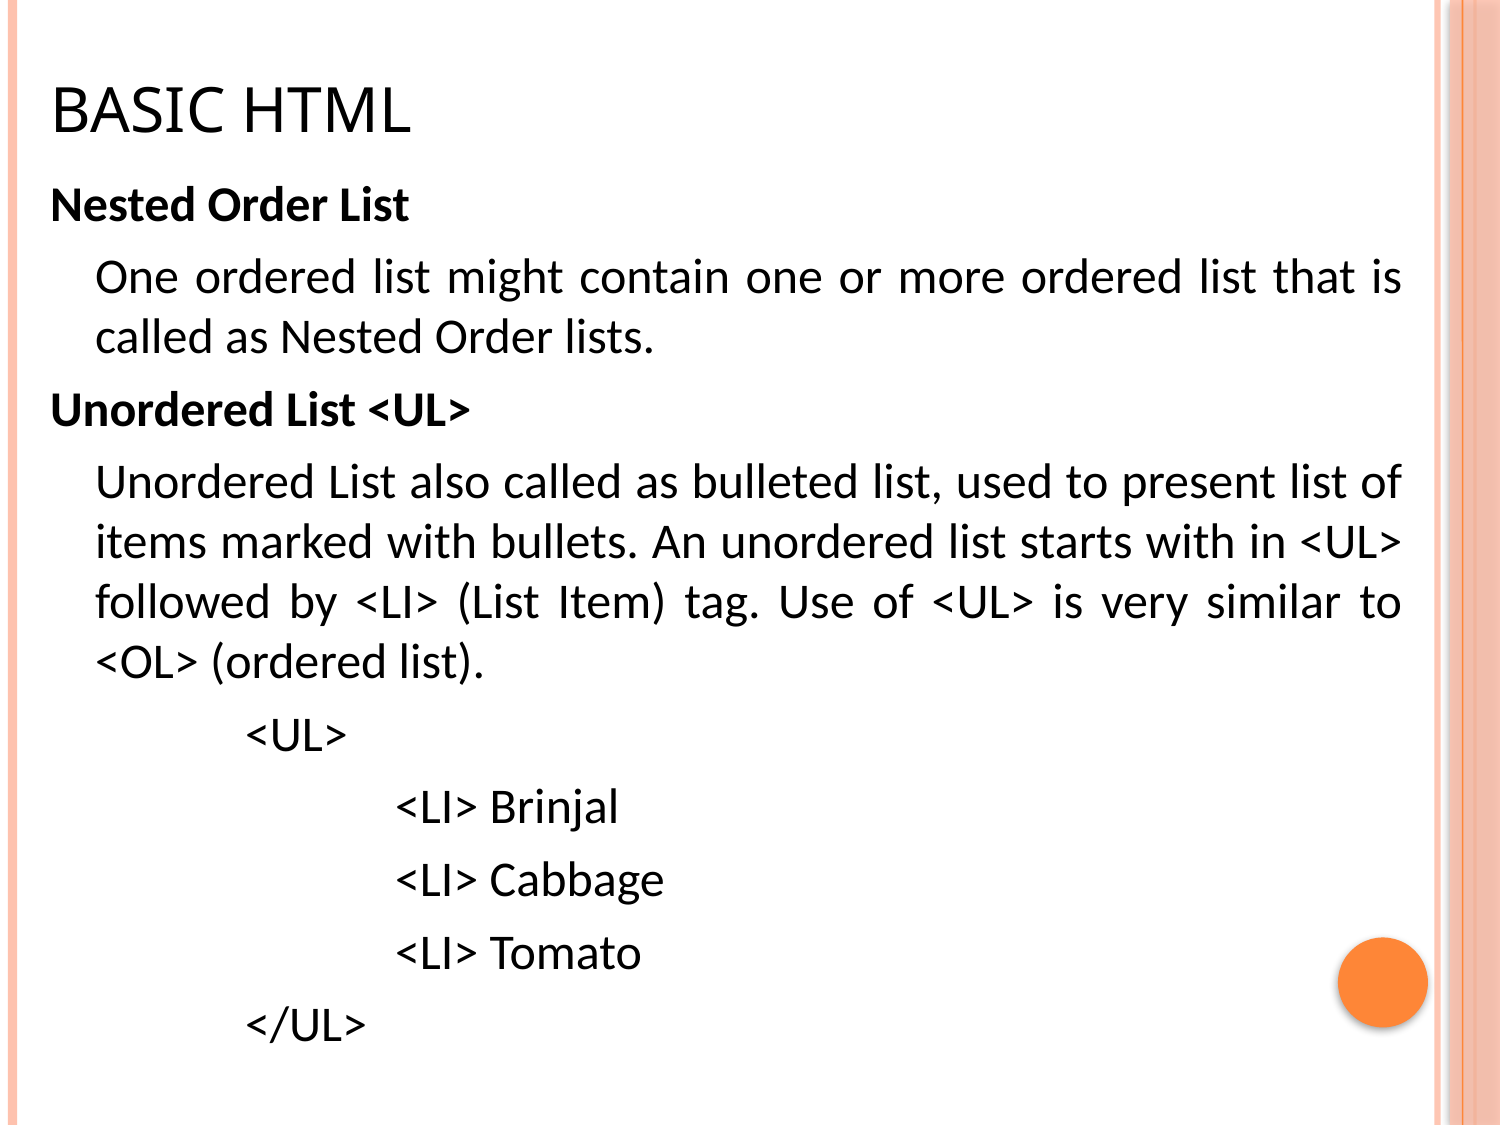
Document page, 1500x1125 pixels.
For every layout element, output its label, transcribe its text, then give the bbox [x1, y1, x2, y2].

list Nested Order List One ordered list might contain one or more ordered list that is called as Nested Order lists. Unordered List <UL> Unordered List also called as bulleted list, used to present list of items marked with bullets. An unordered list starts with in <UL> followed by <LI> (List Item) tag. Use of <UL> is very similar to <OL> (ordered list). <UL> <LI> Brinjal <LI> Cabbage <LI> Tomato </UL> [35, 164, 1418, 1079]
title Basic HTML [35, 45, 1418, 153]
